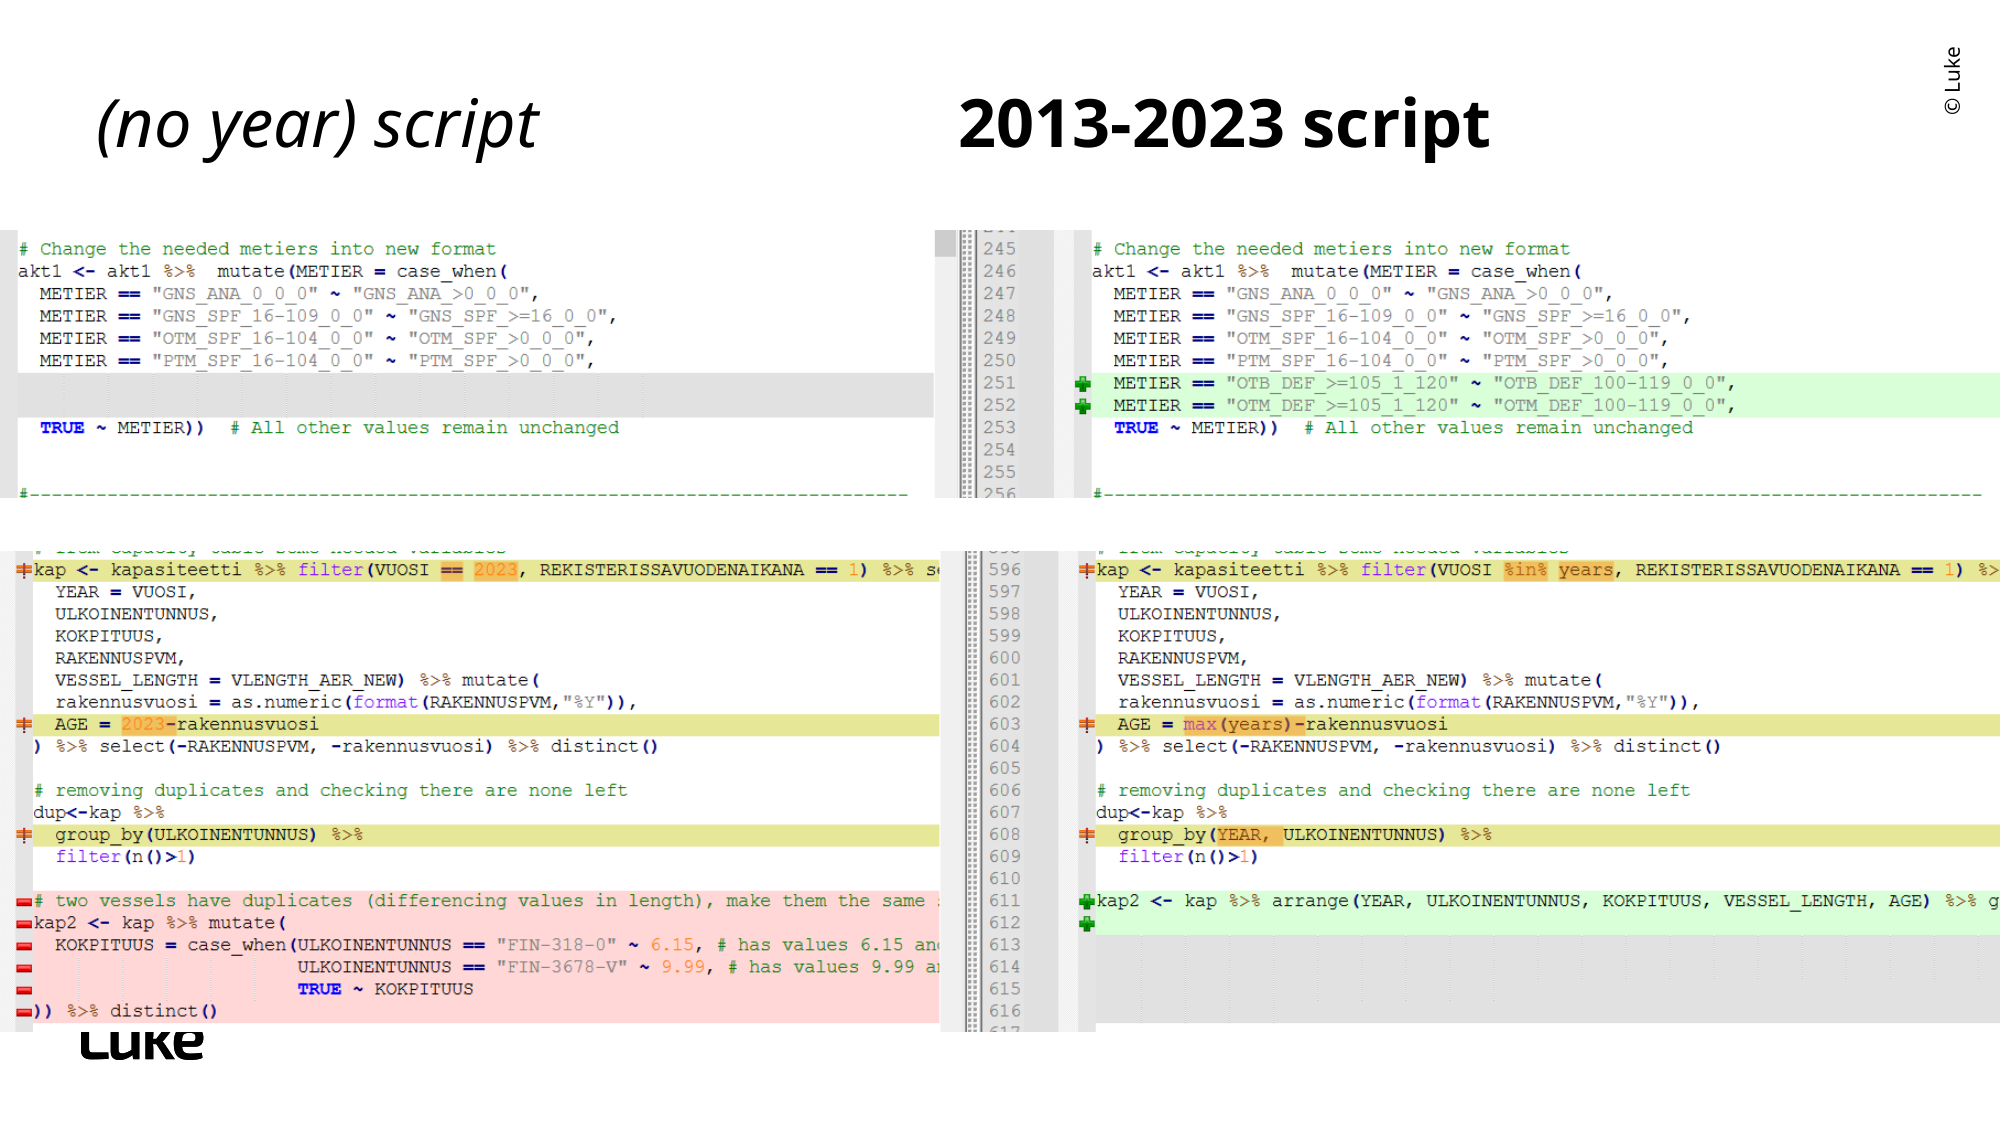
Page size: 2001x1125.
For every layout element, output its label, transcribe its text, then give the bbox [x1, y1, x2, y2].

picture [0, 230, 2000, 498]
text_box 2013-2023 script [943, 82, 2000, 230]
title (no year) script [81, 82, 943, 230]
picture [0, 551, 2000, 1060]
